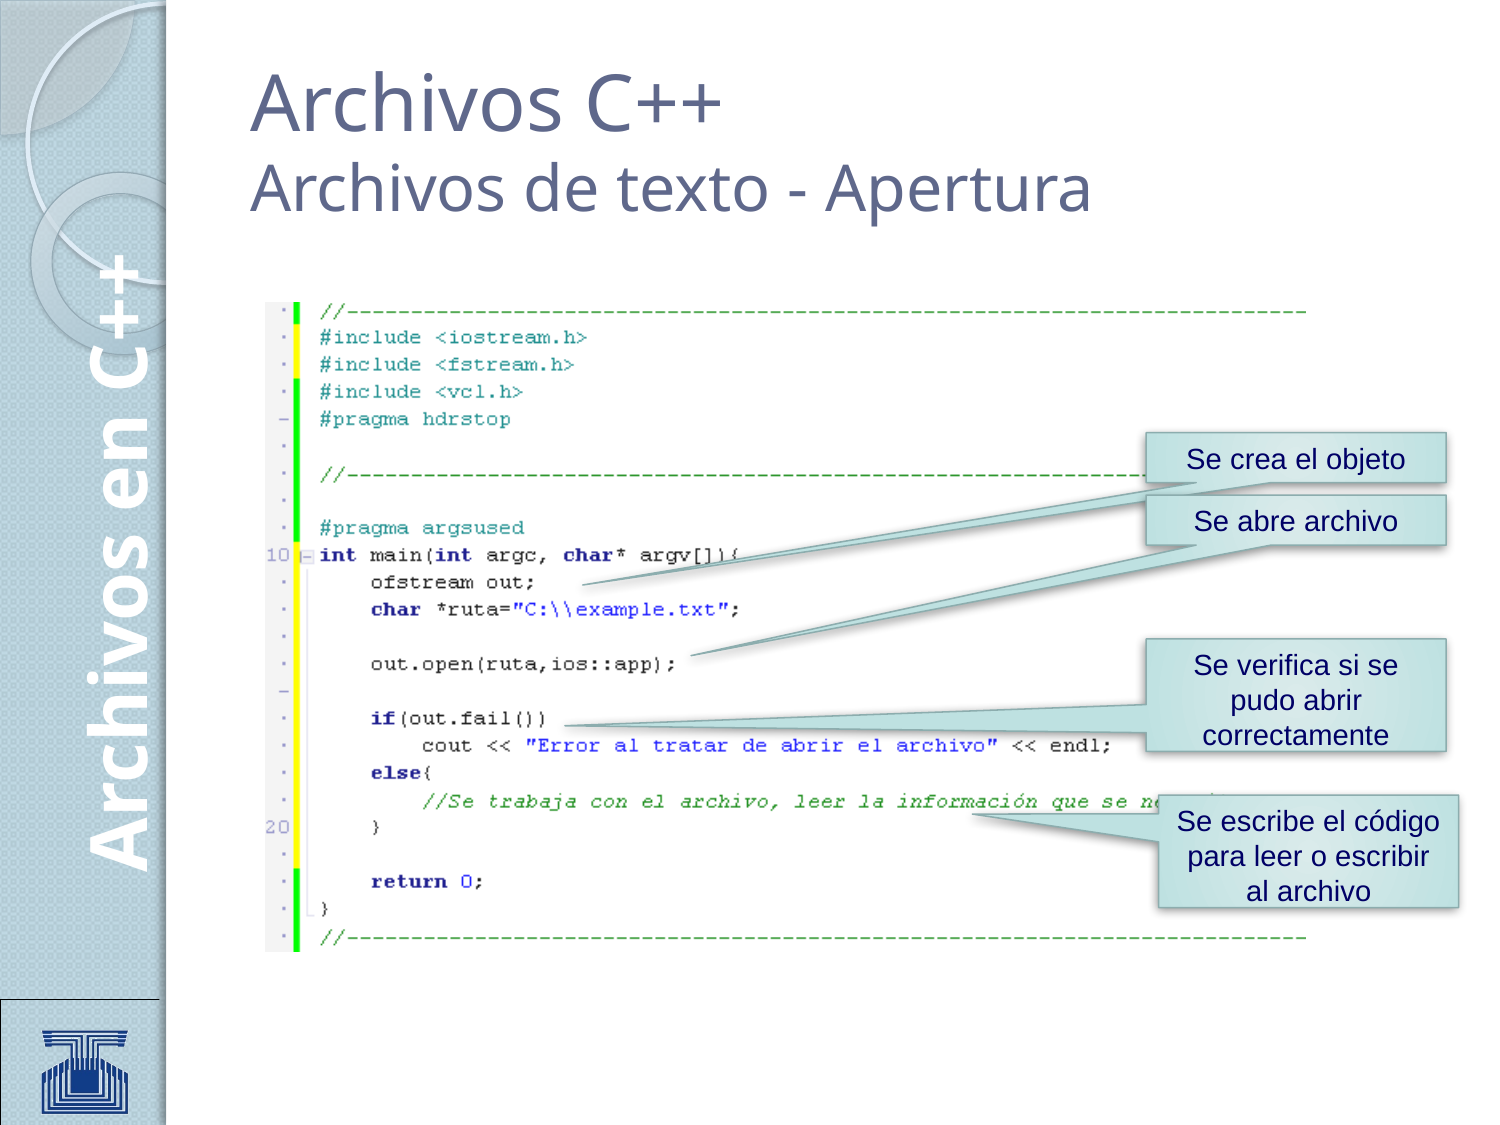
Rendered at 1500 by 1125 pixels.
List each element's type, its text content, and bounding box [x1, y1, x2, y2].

text_box Se abre archivo [1313, 494, 1447, 546]
picture [265, 302, 1306, 953]
title Archivos C++ Archivos de texto - Apertura [235, 45, 1466, 233]
text_box Se verifica si se pudo abrir correctamente [1313, 638, 1447, 753]
text_box Se crea el objeto [1313, 431, 1447, 484]
text_box Se escribe el código para leer o escribir al archivo [1313, 794, 1460, 909]
picture [0, 999, 160, 1125]
text_box Archivos en C++ [60, 31, 171, 1094]
